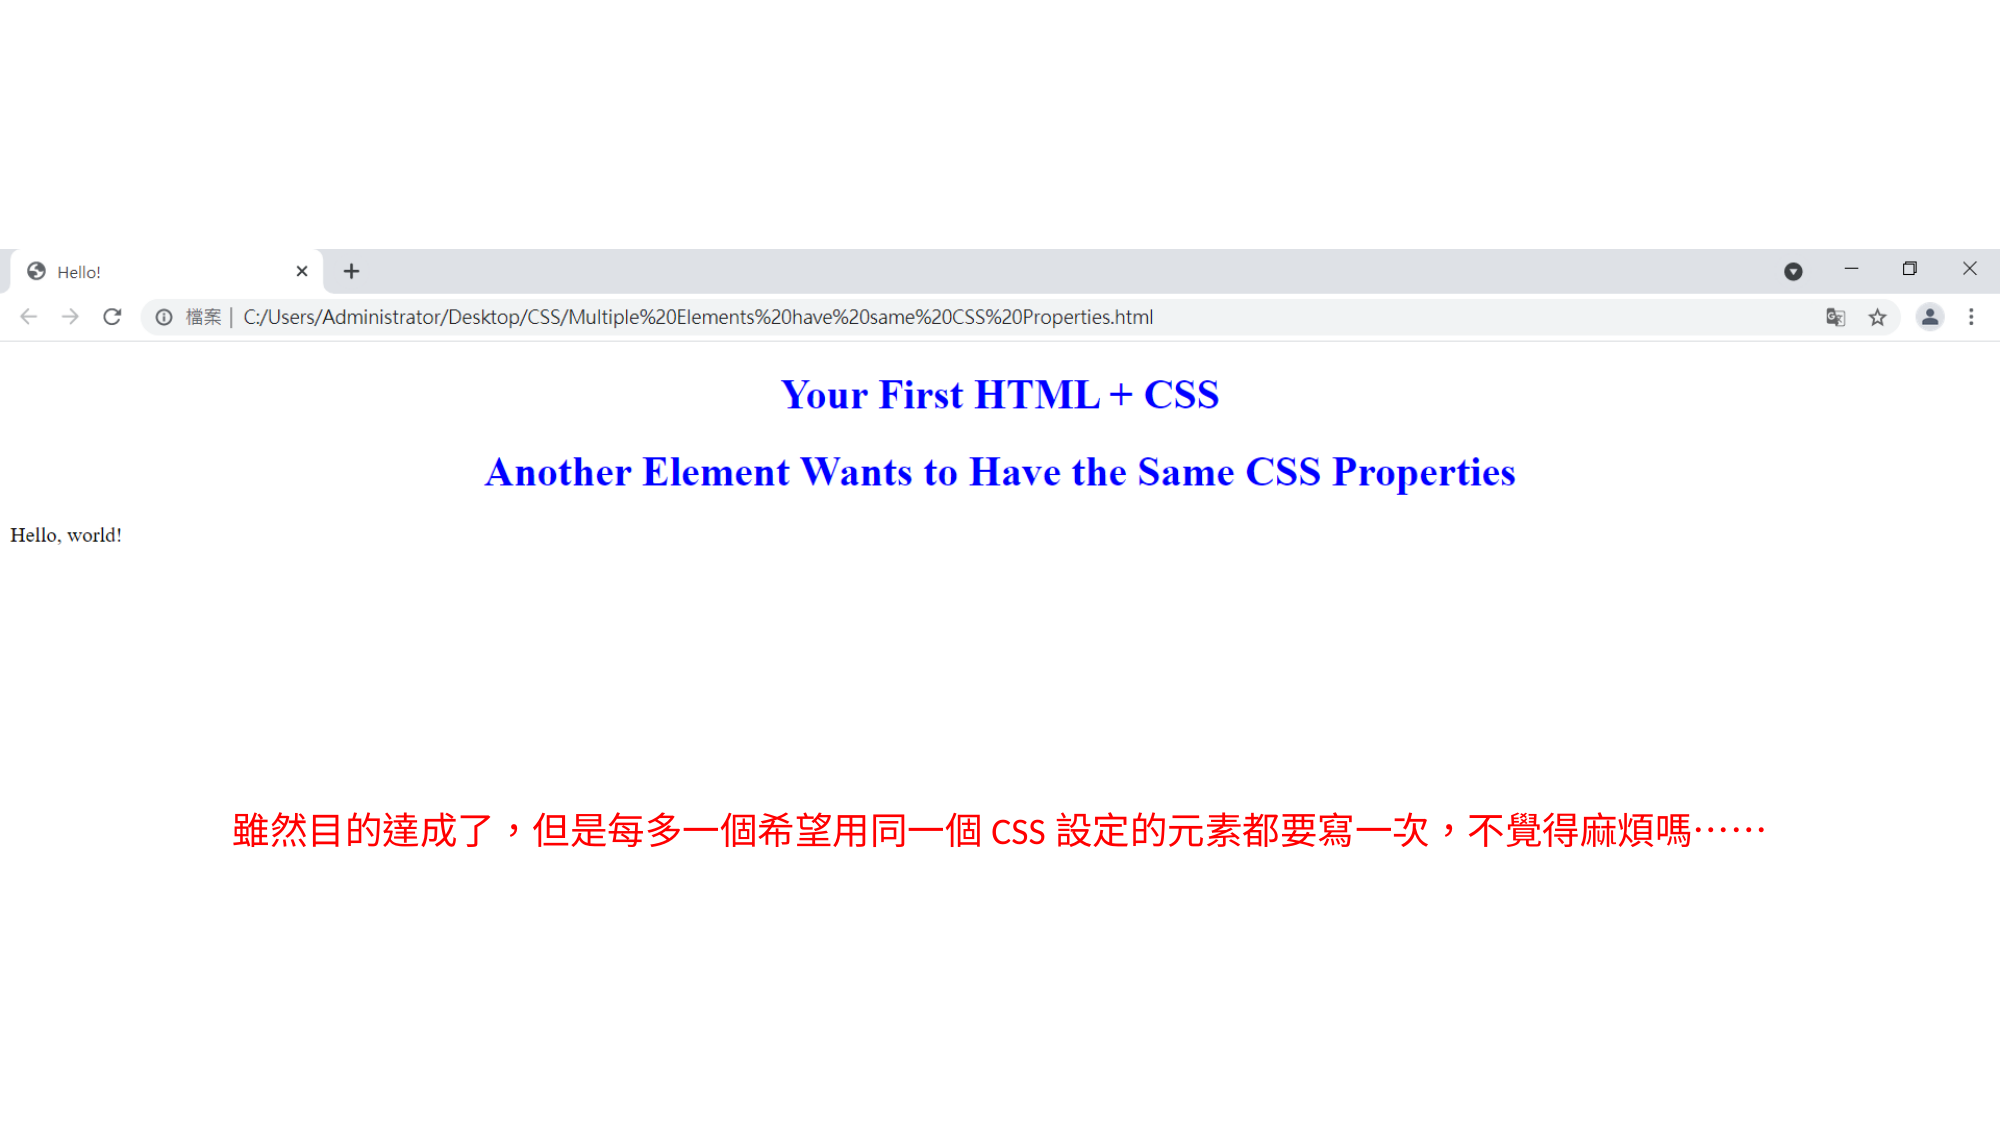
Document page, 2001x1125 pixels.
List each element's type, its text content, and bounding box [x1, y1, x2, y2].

picture [0, 249, 2000, 594]
text_box 雖然目的達成了，但是每多一個希望用同一個CSS設定的元素都要寫一次，不覺得麻煩嗎…… [217, 799, 1783, 860]
